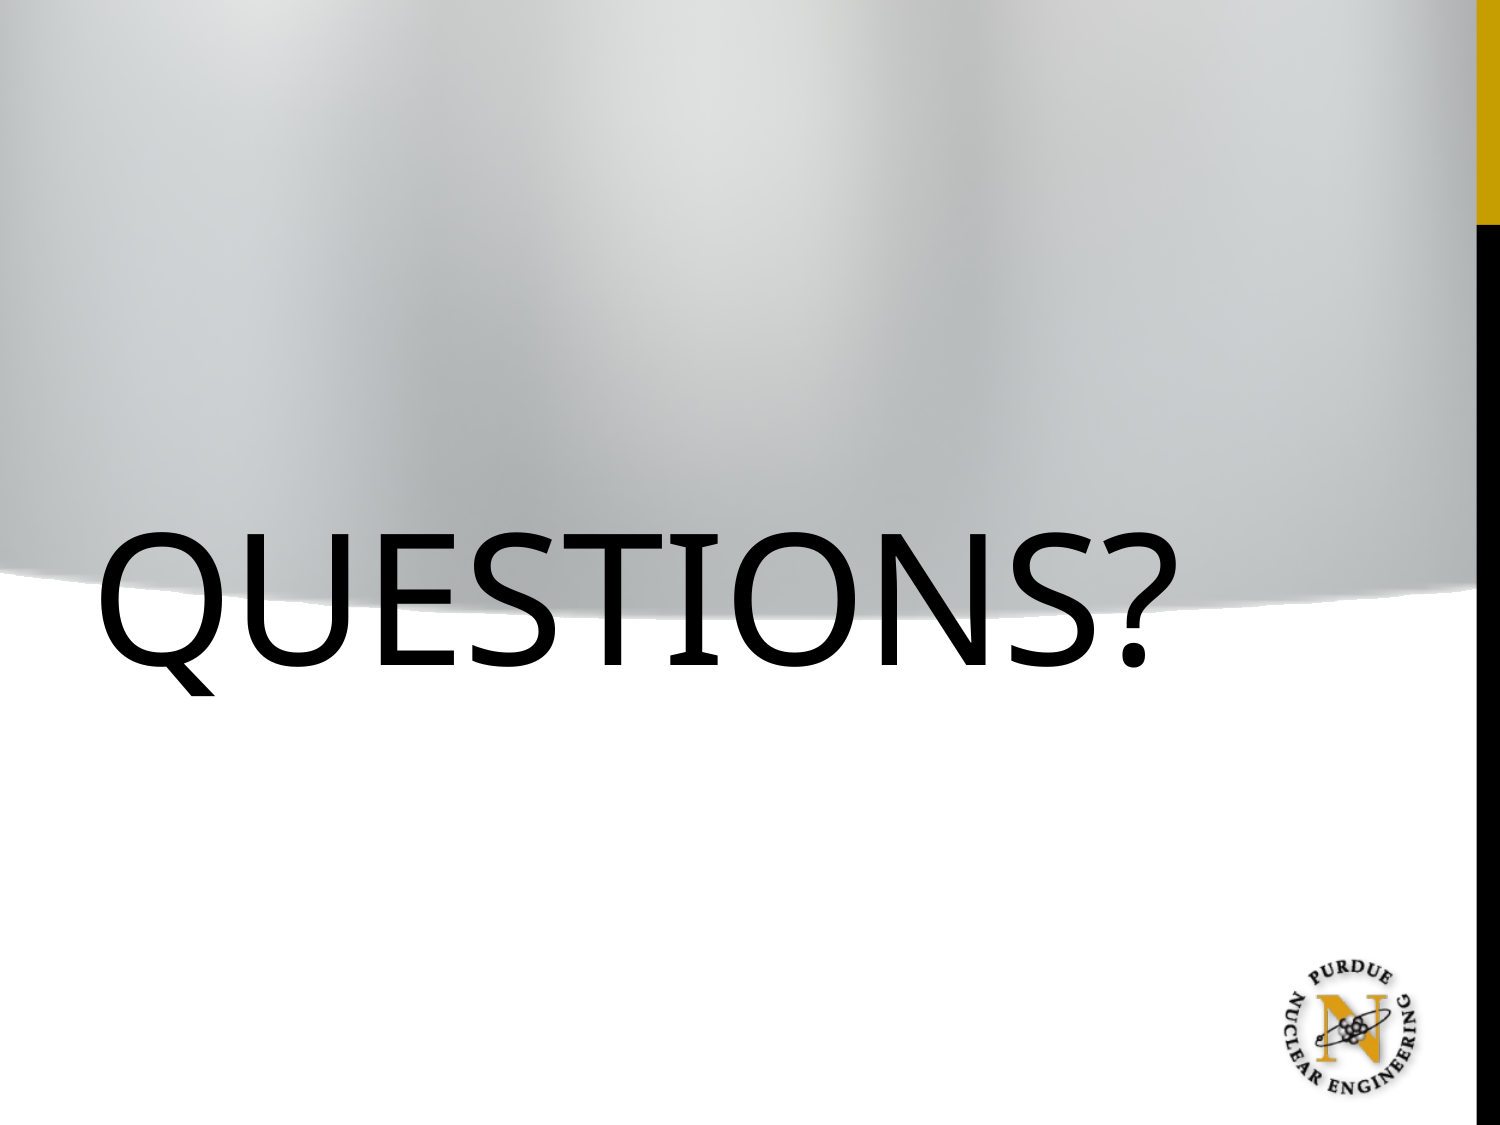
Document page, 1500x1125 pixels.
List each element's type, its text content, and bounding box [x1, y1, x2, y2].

picture [0, 0, 1476, 1125]
title Questions? [75, 237, 1425, 947]
